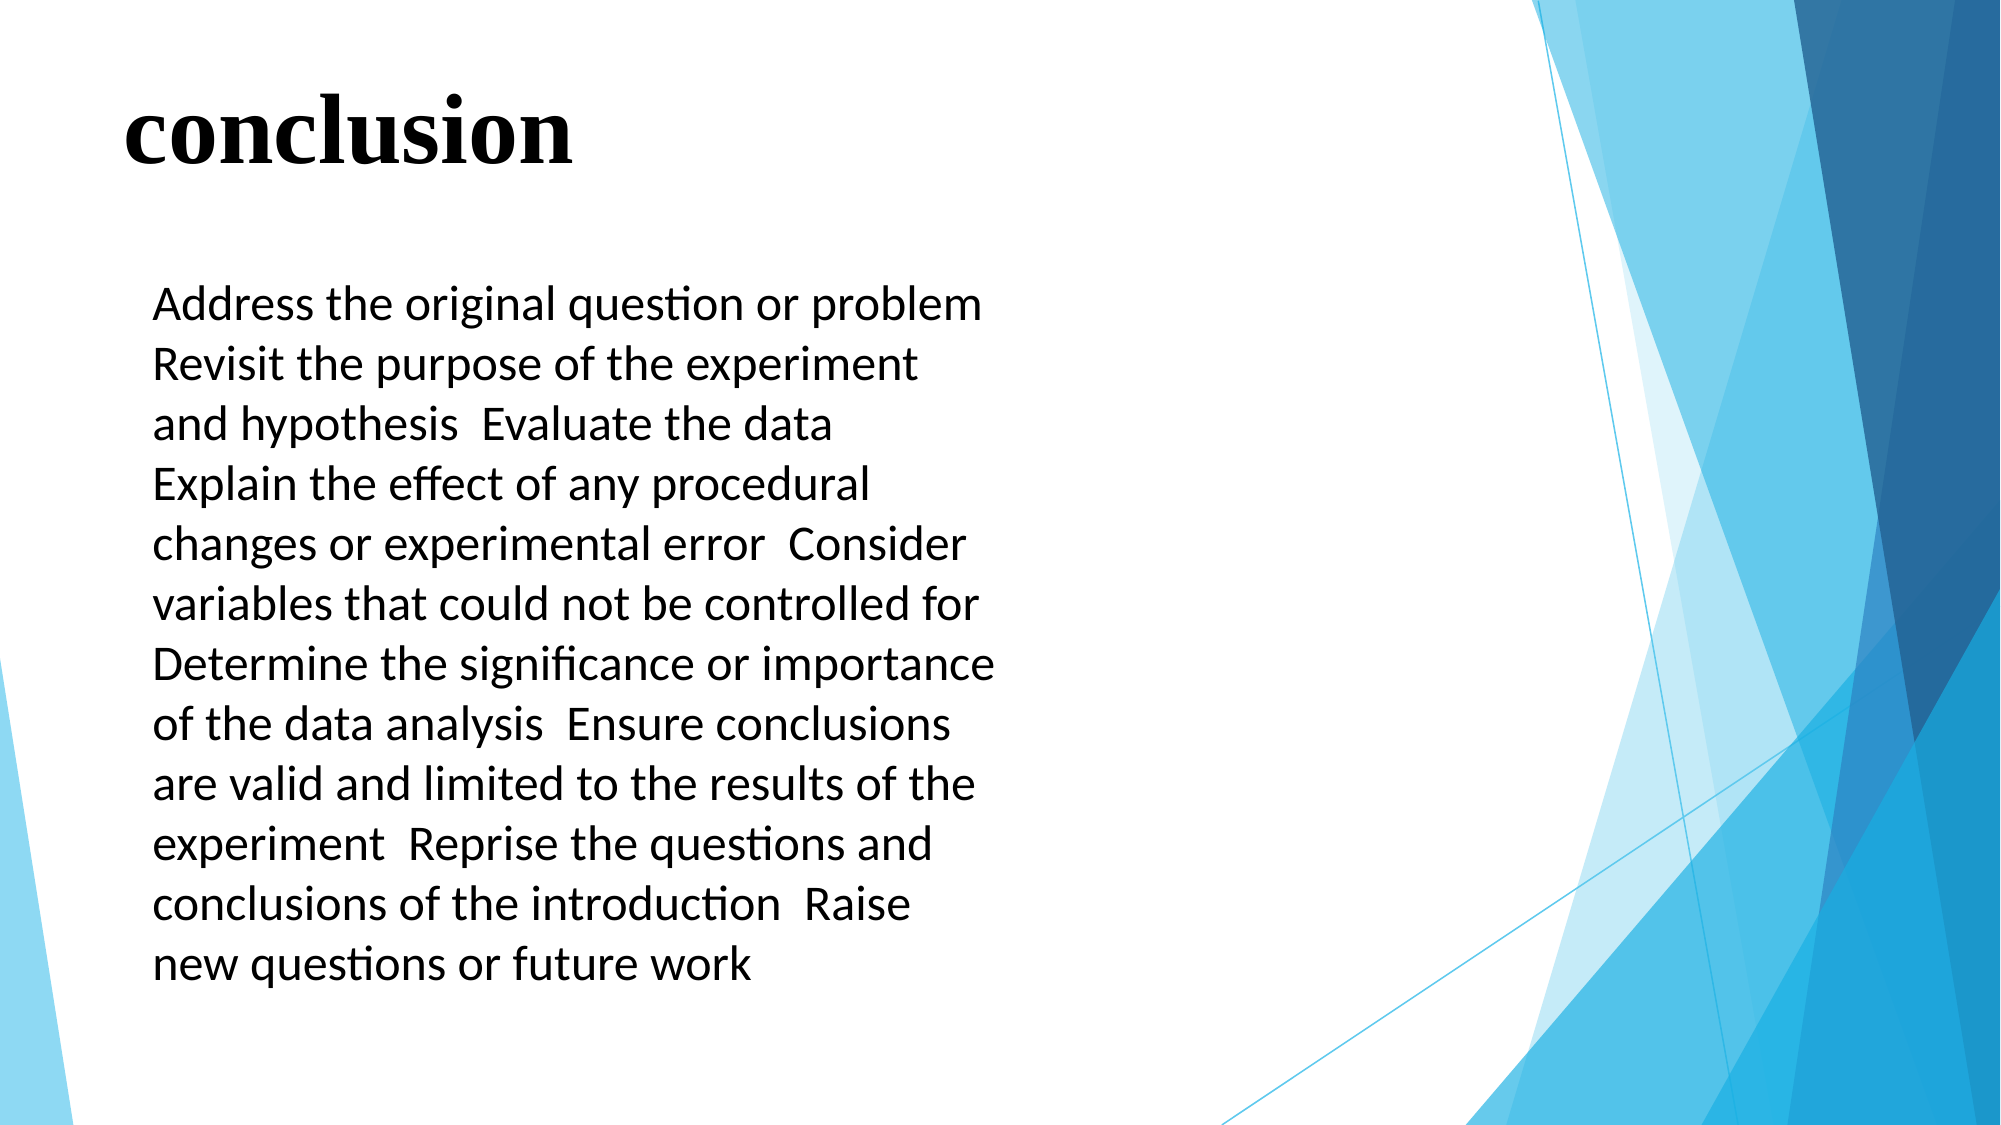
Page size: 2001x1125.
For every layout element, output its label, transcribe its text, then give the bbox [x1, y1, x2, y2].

text_box Address the original question or problem Revisit the purpose of the experiment and hypothesis Evaluate the data Explain the effect of any procedural changes or experimental error Consider variables that could not be controlled for Determine the significance or importance of the data analysis Ensure conclusions are valid and limited to the results of the experiment Reprise the questions and conclusions of the introduction Raise new questions or future work [137, 263, 1013, 999]
title conclusion [123, 63, 1877, 188]
